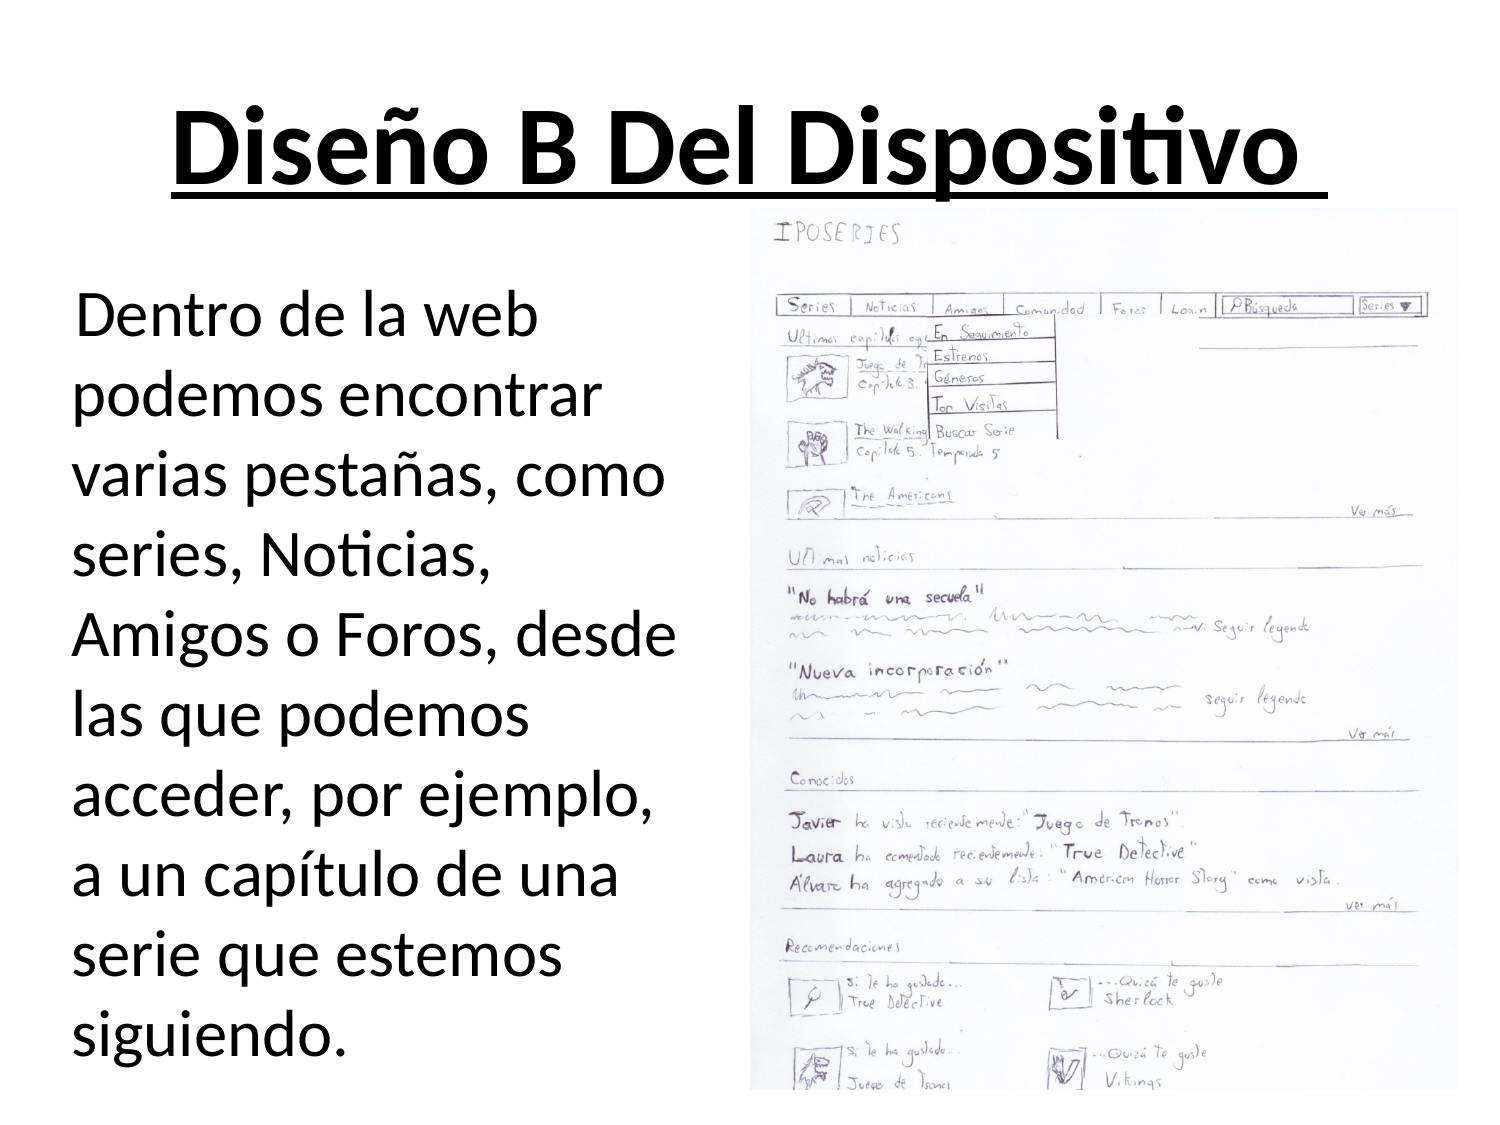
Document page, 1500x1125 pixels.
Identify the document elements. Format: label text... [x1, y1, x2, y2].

list Dentro de la web podemos encontrar varias pestañas, como series, Noticias, Amigos o Foros, desde las que podemos acceder, por ejemplo, a un capítulo de una serie que estemos siguiendo. [0, 262, 704, 1125]
picture [749, 207, 1459, 1090]
text_box Diseño B Del Dispositivo [112, 19, 1388, 261]
